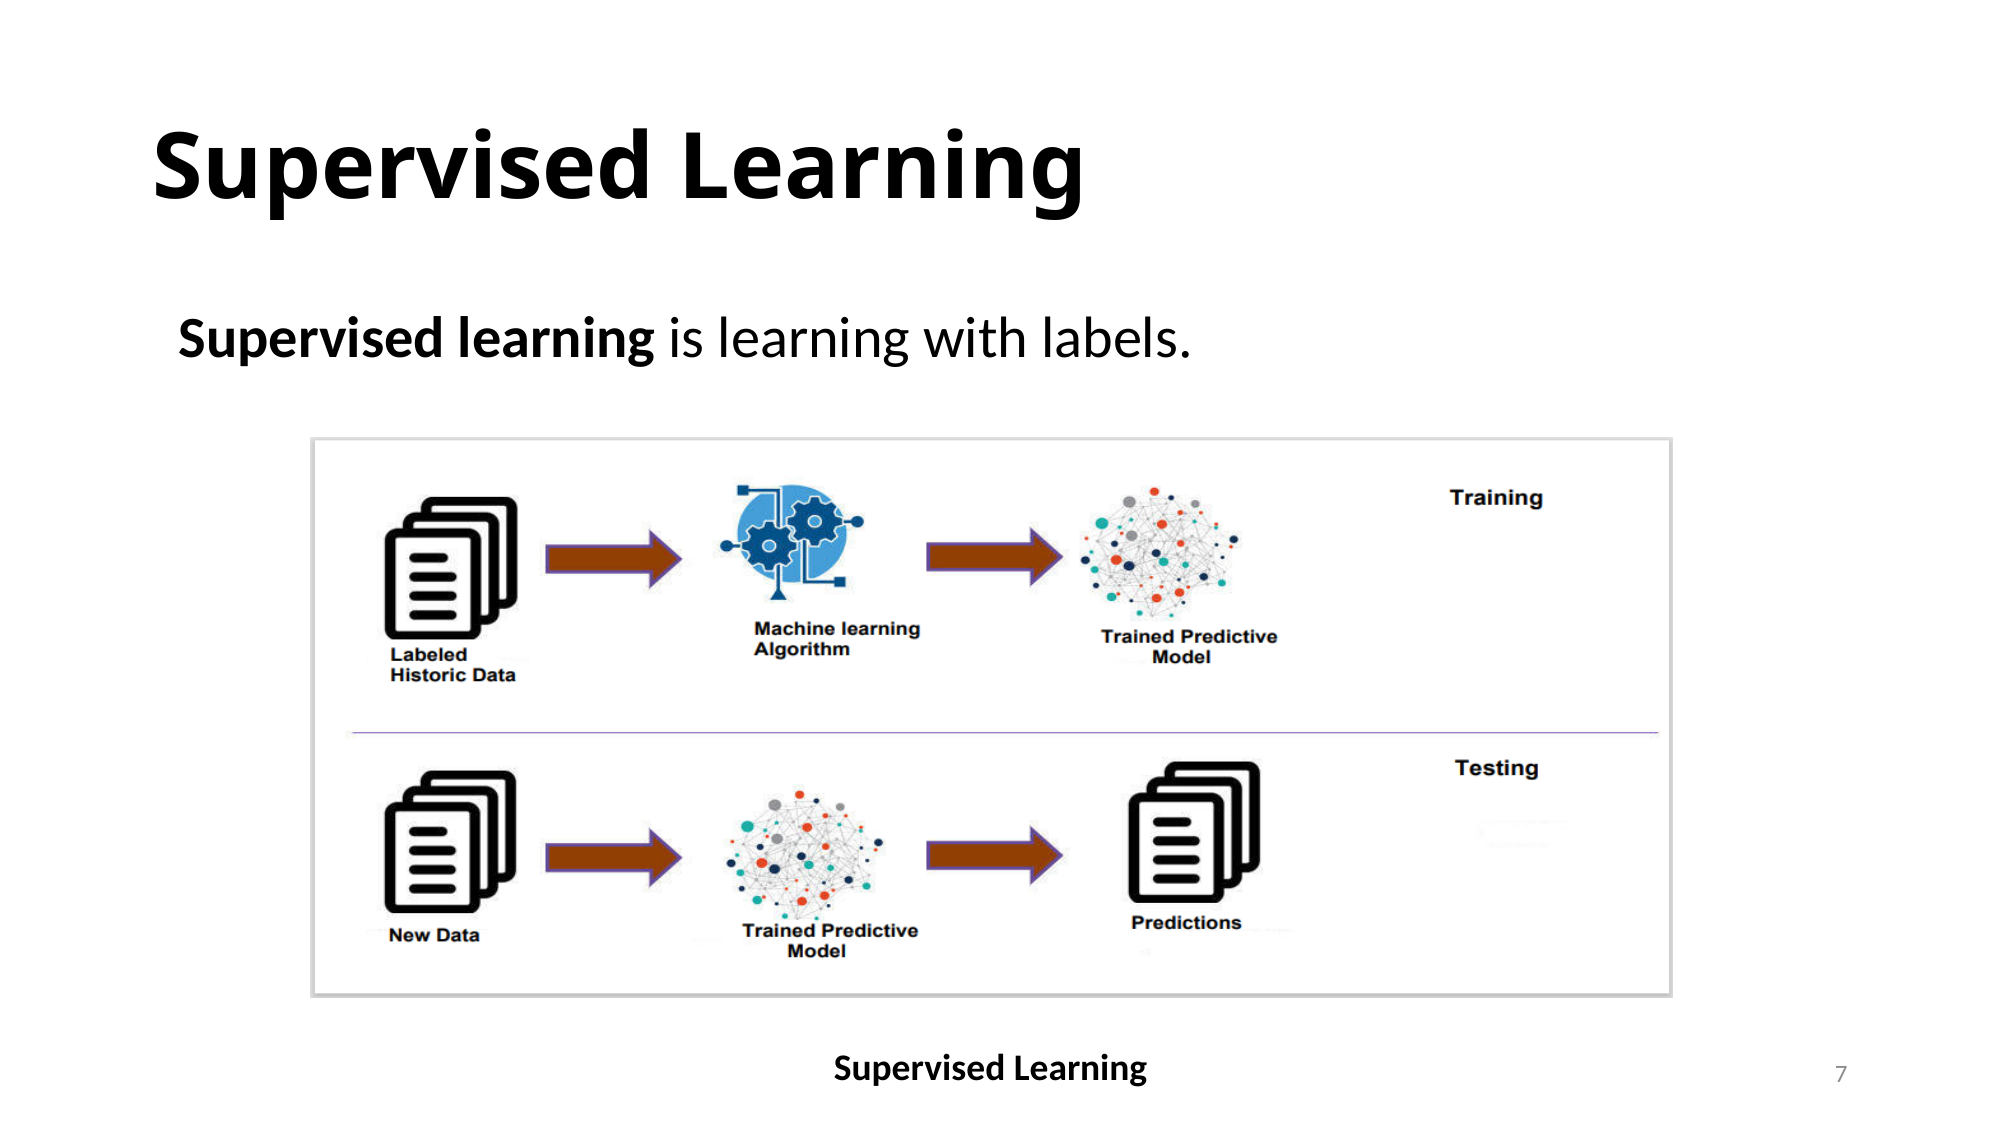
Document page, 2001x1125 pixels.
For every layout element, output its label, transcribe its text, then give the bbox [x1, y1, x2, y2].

list Supervised learning is learning with labels. [137, 299, 1863, 1014]
picture [310, 437, 1673, 998]
slide_number 7 [1412, 1042, 1863, 1103]
title Supervised Learning [137, 59, 1863, 278]
text_box Supervised Learning [691, 1035, 1350, 1096]
